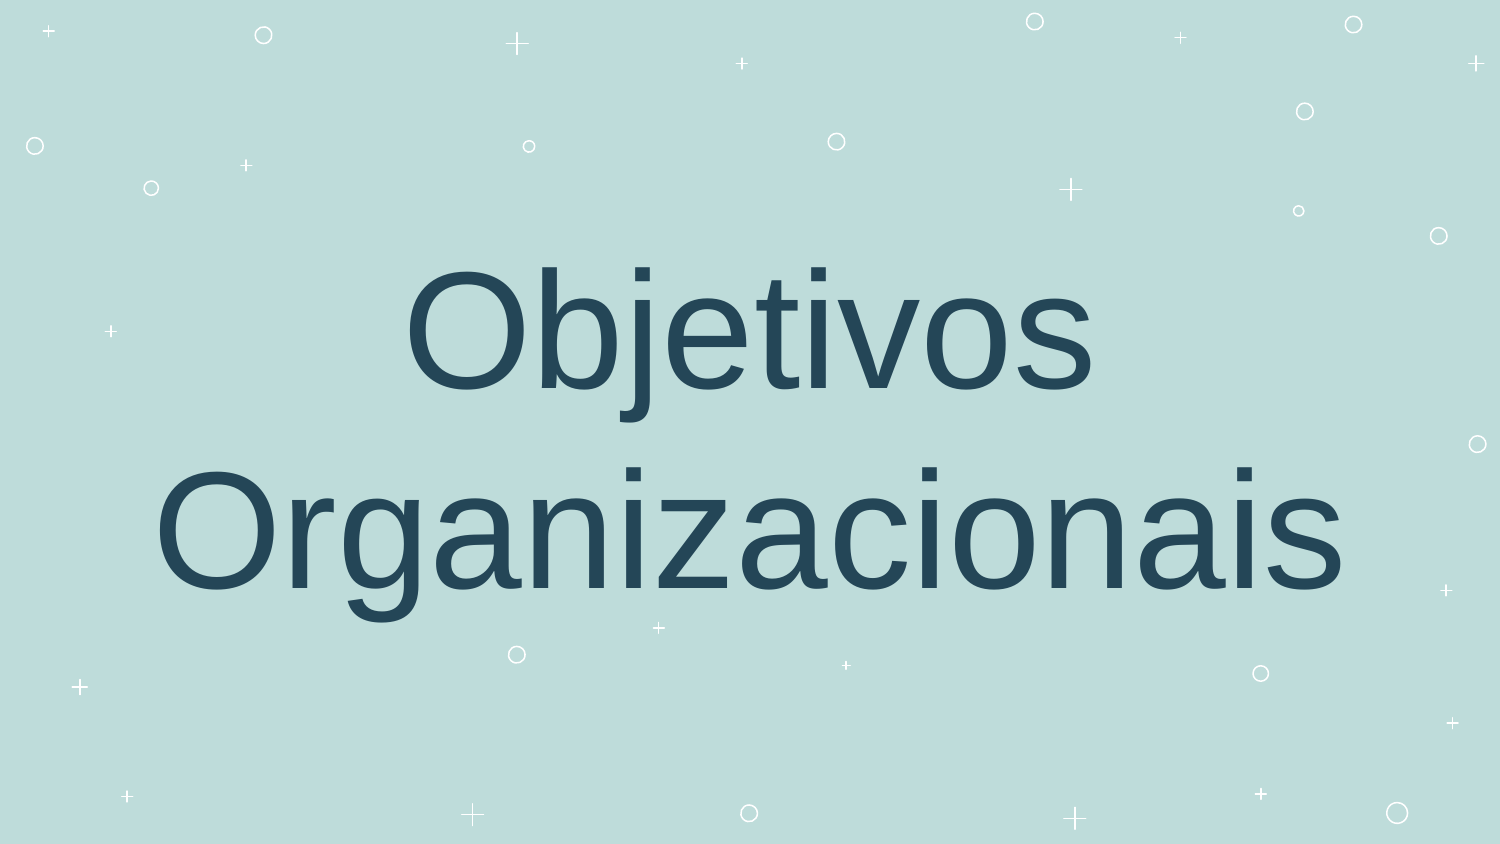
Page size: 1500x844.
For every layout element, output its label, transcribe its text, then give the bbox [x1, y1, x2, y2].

title Objetivos Organizacionais [128, 221, 1372, 623]
